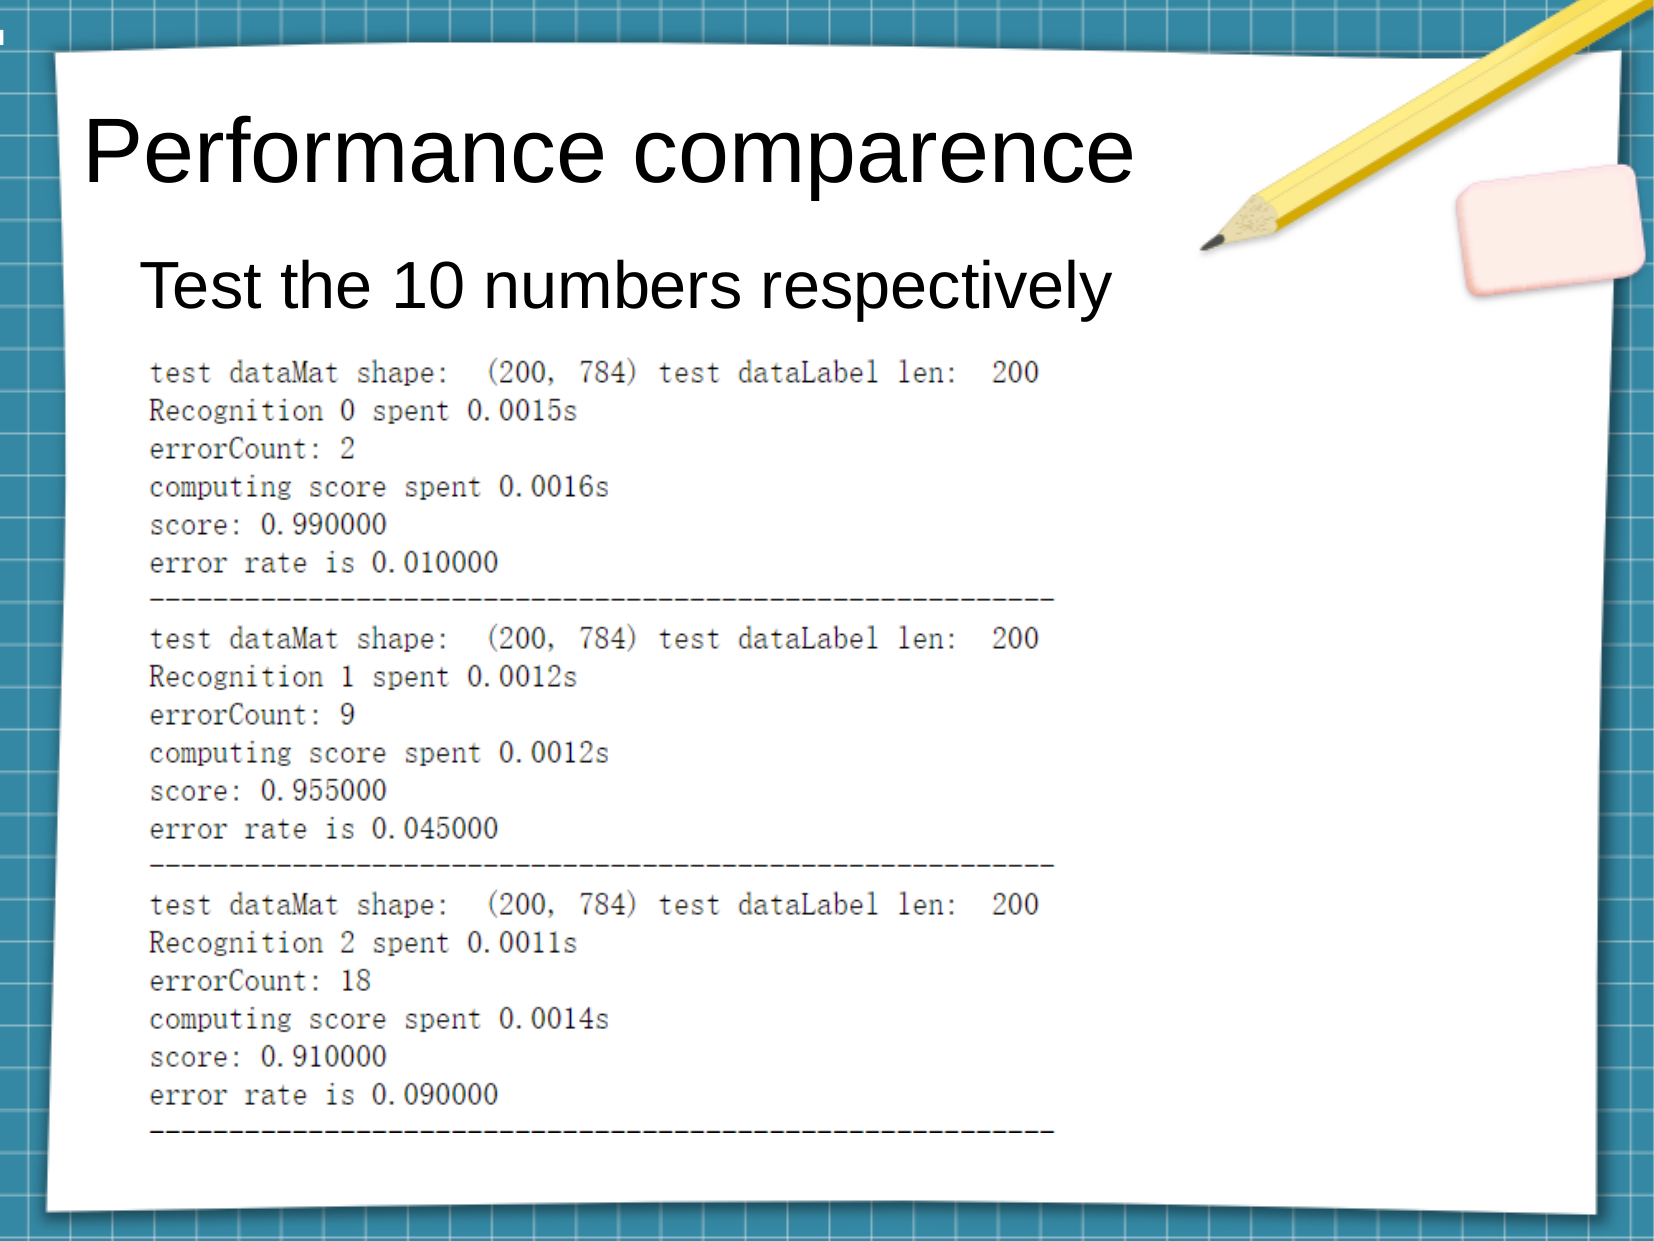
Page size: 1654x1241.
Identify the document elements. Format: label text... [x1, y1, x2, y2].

text_box Test the 10 numbers respectively [124, 234, 1136, 352]
title Performance comparence [82, 49, 1571, 257]
text_box [0, 29, 4, 45]
picture [0, 0, 1654, 1241]
